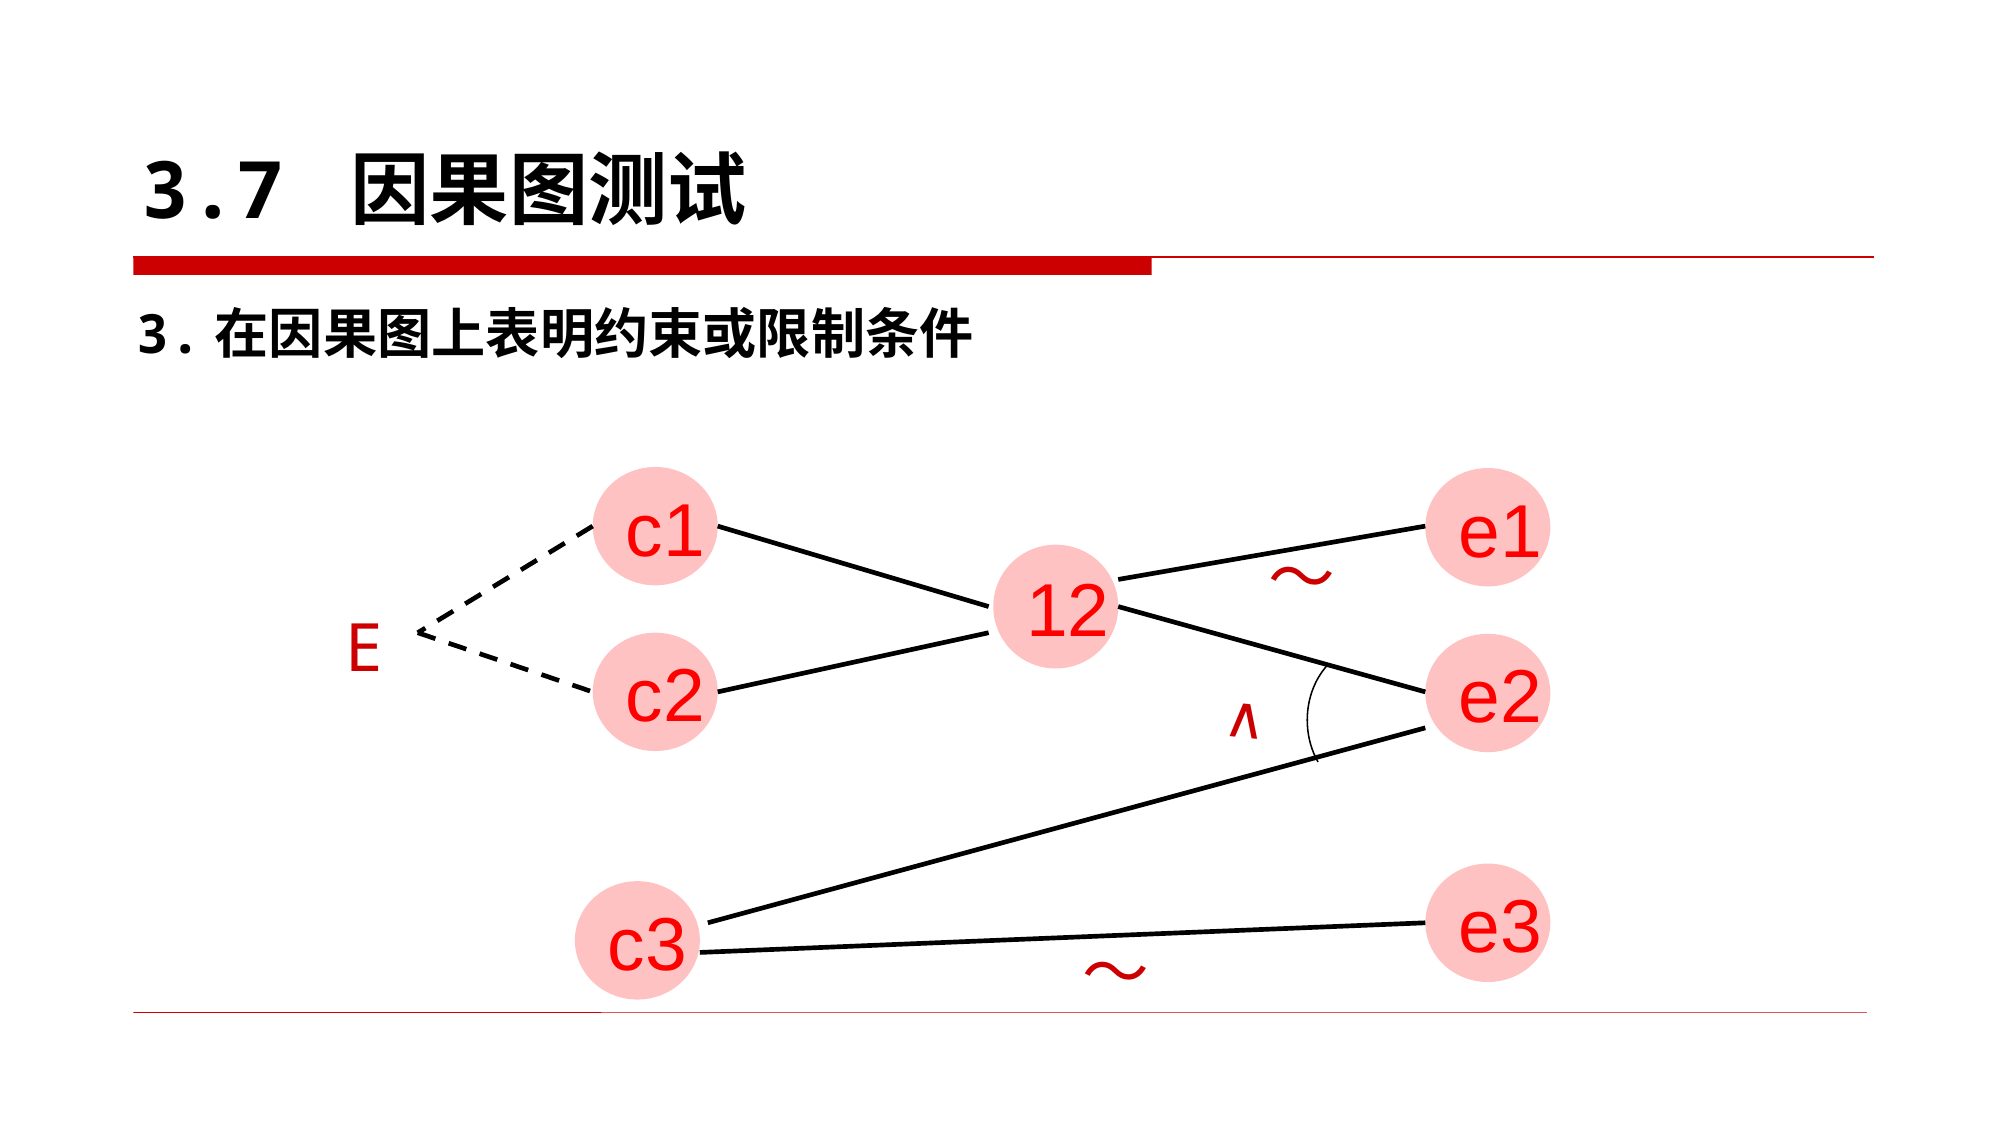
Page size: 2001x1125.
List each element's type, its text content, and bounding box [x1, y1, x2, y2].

text_box 12 [993, 544, 1119, 669]
text_box e3 [1425, 863, 1551, 983]
text_box 3.7 因果图测试 [126, 42, 1440, 243]
text_box c3 [574, 881, 700, 1000]
list 3.在因果图上表明约束或限制条件 [121, 272, 1415, 1103]
text_box e1 [1425, 468, 1551, 587]
text_box ∨ [1189, 680, 1285, 774]
text_box ～ [1253, 527, 1392, 623]
text_box c2 [592, 632, 718, 752]
text_box c1 [592, 466, 718, 586]
text_box [1306, 663, 1371, 763]
text_box E [330, 597, 481, 692]
text_box e2 [1425, 633, 1551, 753]
text_box ～ [1067, 922, 1206, 1018]
